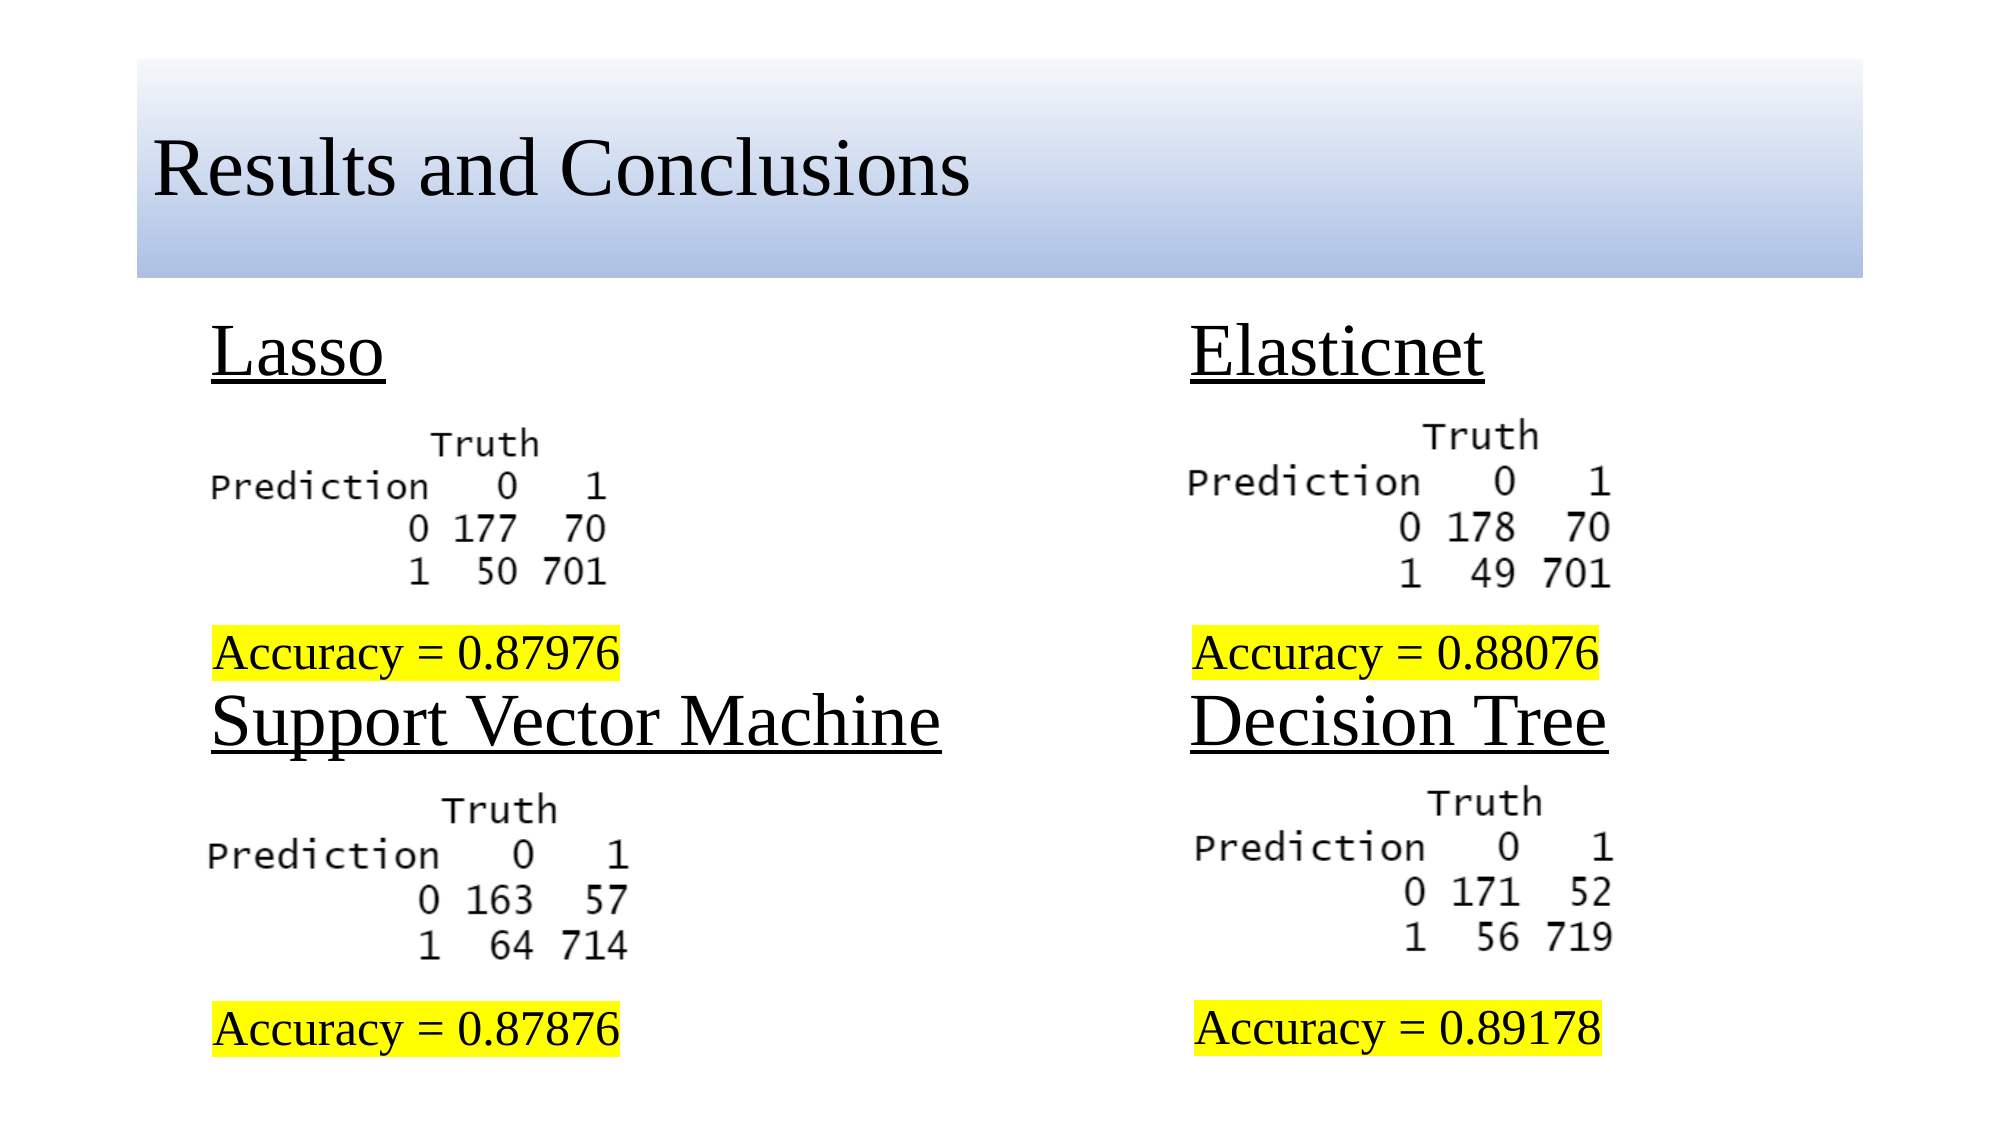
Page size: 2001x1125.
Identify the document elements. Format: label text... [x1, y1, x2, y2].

title Results and Conclusions [137, 59, 1863, 278]
text_box Accuracy = 0.89178 [1179, 987, 1617, 1063]
text_box Decision Tree [1175, 663, 1693, 769]
text_box Elasticnet [1175, 292, 1523, 398]
text_box Accuracy = 0.87876 [197, 989, 635, 1064]
text_box Accuracy = 0.88076 [1177, 613, 1615, 687]
picture [1175, 402, 1648, 613]
text_box Accuracy = 0.87976 [197, 615, 635, 688]
picture [195, 756, 666, 989]
picture [1175, 746, 1646, 986]
text_box Lasso [195, 292, 458, 396]
text_box Support Vector Machine [195, 663, 980, 769]
picture [195, 396, 648, 615]
